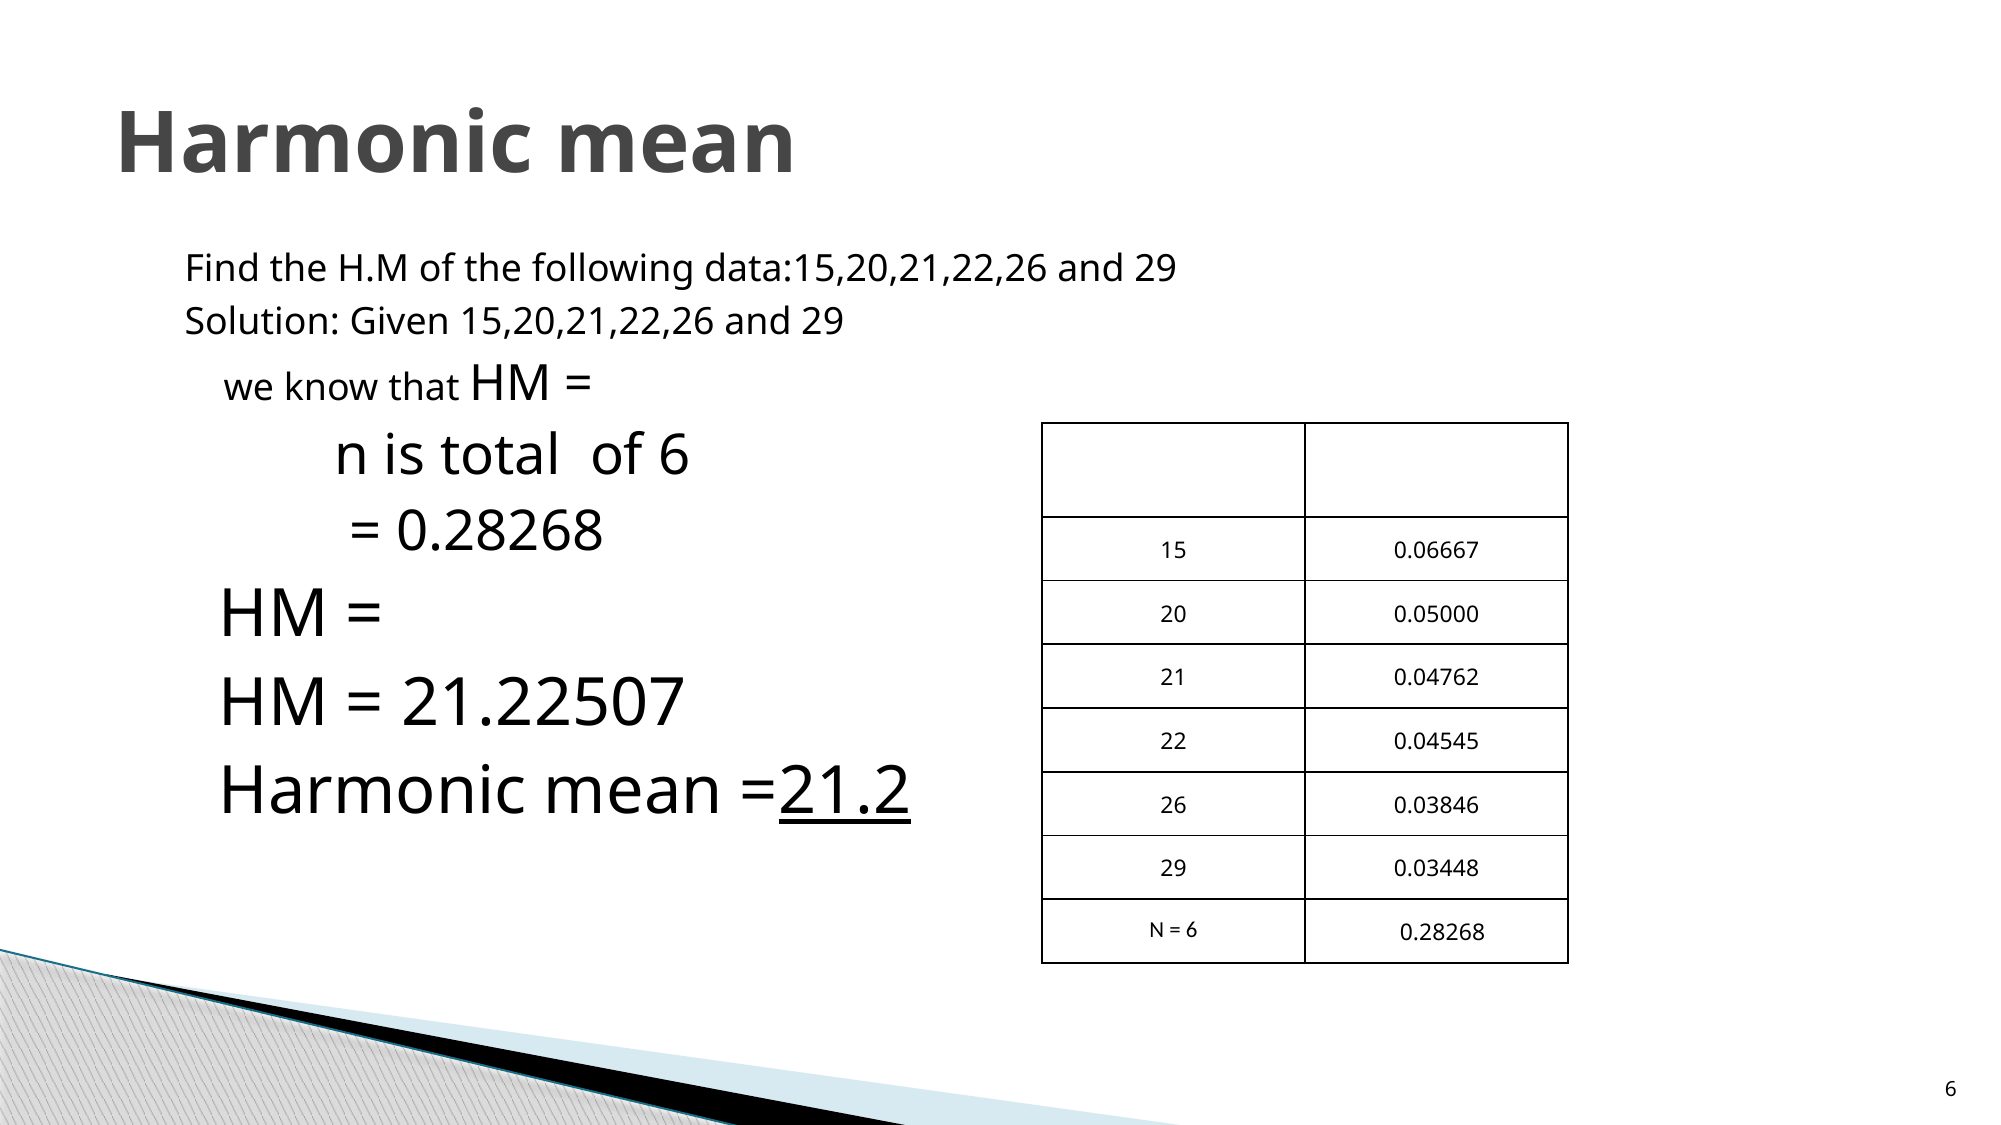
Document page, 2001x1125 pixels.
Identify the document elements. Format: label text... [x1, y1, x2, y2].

slide_number 6 [1891, 1051, 1972, 1112]
title Harmonic mean [99, 45, 1900, 233]
